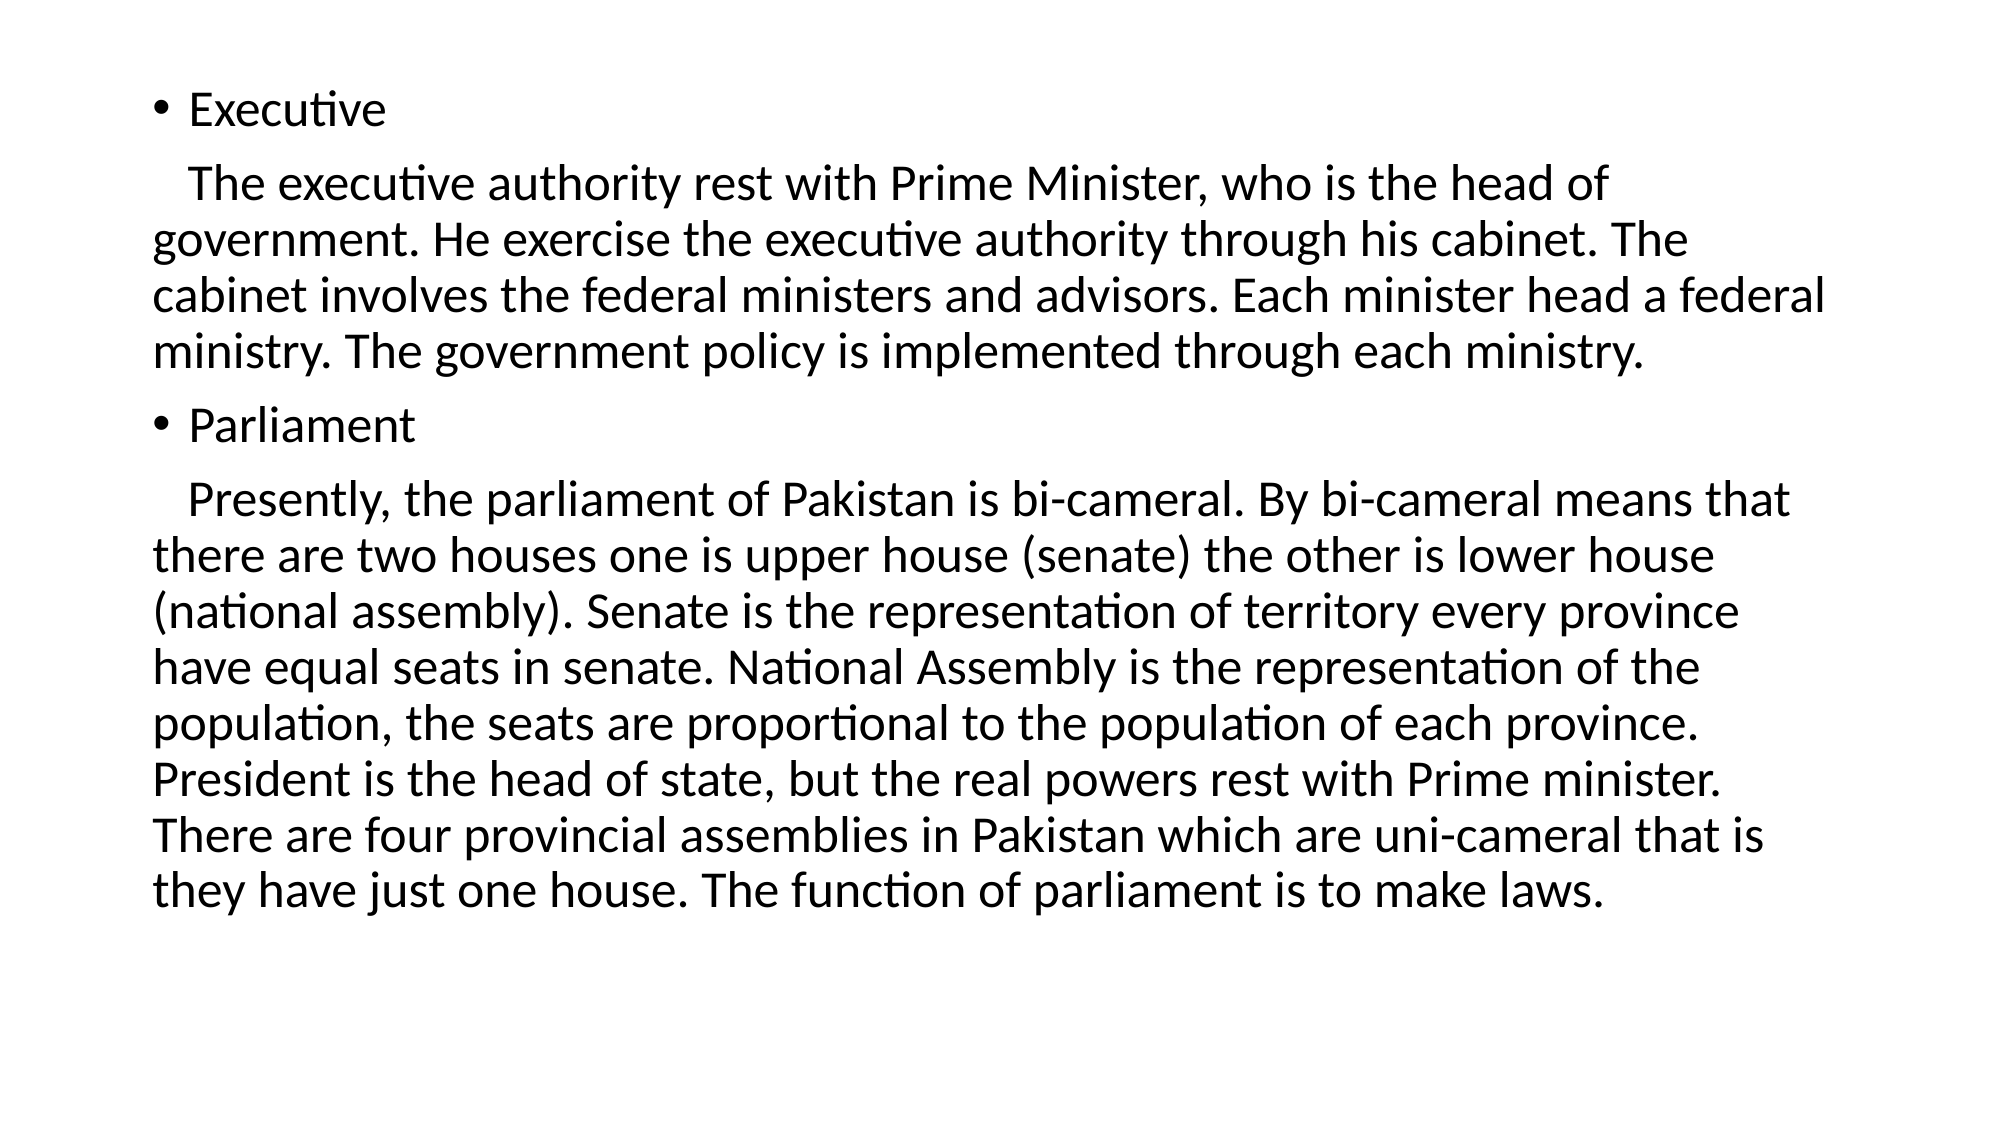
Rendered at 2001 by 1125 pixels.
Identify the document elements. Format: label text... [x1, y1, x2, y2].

list Executive The executive authority rest with Prime Minister, who is the head of government. He exercise the executive authority through his cabinet. The cabinet involves the federal ministers and advisors. Each minister head a federal ministry. The government policy is implemented through each ministry. Parliament Presently, the parliament of Pakistan is bi-cameral. By bi-cameral means that there are two houses one is upper house (senate) the other is lower house (national assembly). Senate is the representation of territory every province have equal seats in senate. National Assembly is the representation of the population, the seats are proportional to the population of each province. President is the head of state, but the real powers rest with Prime minister. There are four provincial assemblies in Pakistan which are uni-cameral that is they have just one house. The function of parliament is to make laws. [137, 73, 1863, 1014]
